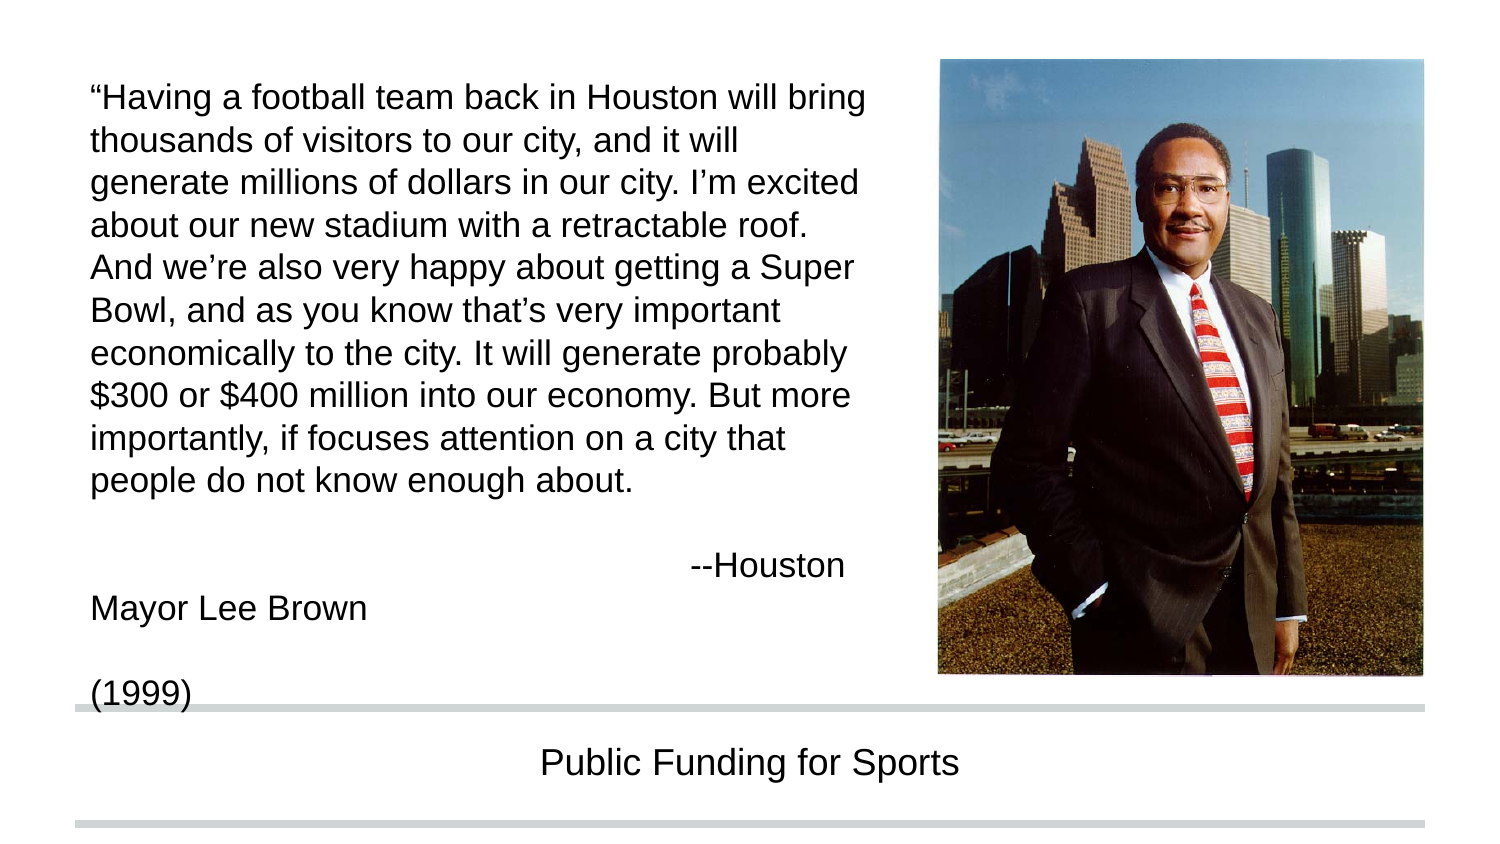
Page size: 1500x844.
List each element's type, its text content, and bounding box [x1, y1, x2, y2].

text_box “Having a football team back in Houston will bring thousands of visitors to our city, and it will generate millions of dollars in our city. I’m excited about our new stadium with a retractable roof. And we’re also very happy about getting a Super Bowl, and as you know that’s very important economically to the city. It will generate probably $300 or $400 million into our economy. But more importantly, if focuses attention on a city that people do not know enough about. --Houston Mayor Lee Brown (1999) [74, 59, 885, 677]
list Public Funding for Sports [75, 722, 1425, 808]
picture [928, 59, 1426, 677]
